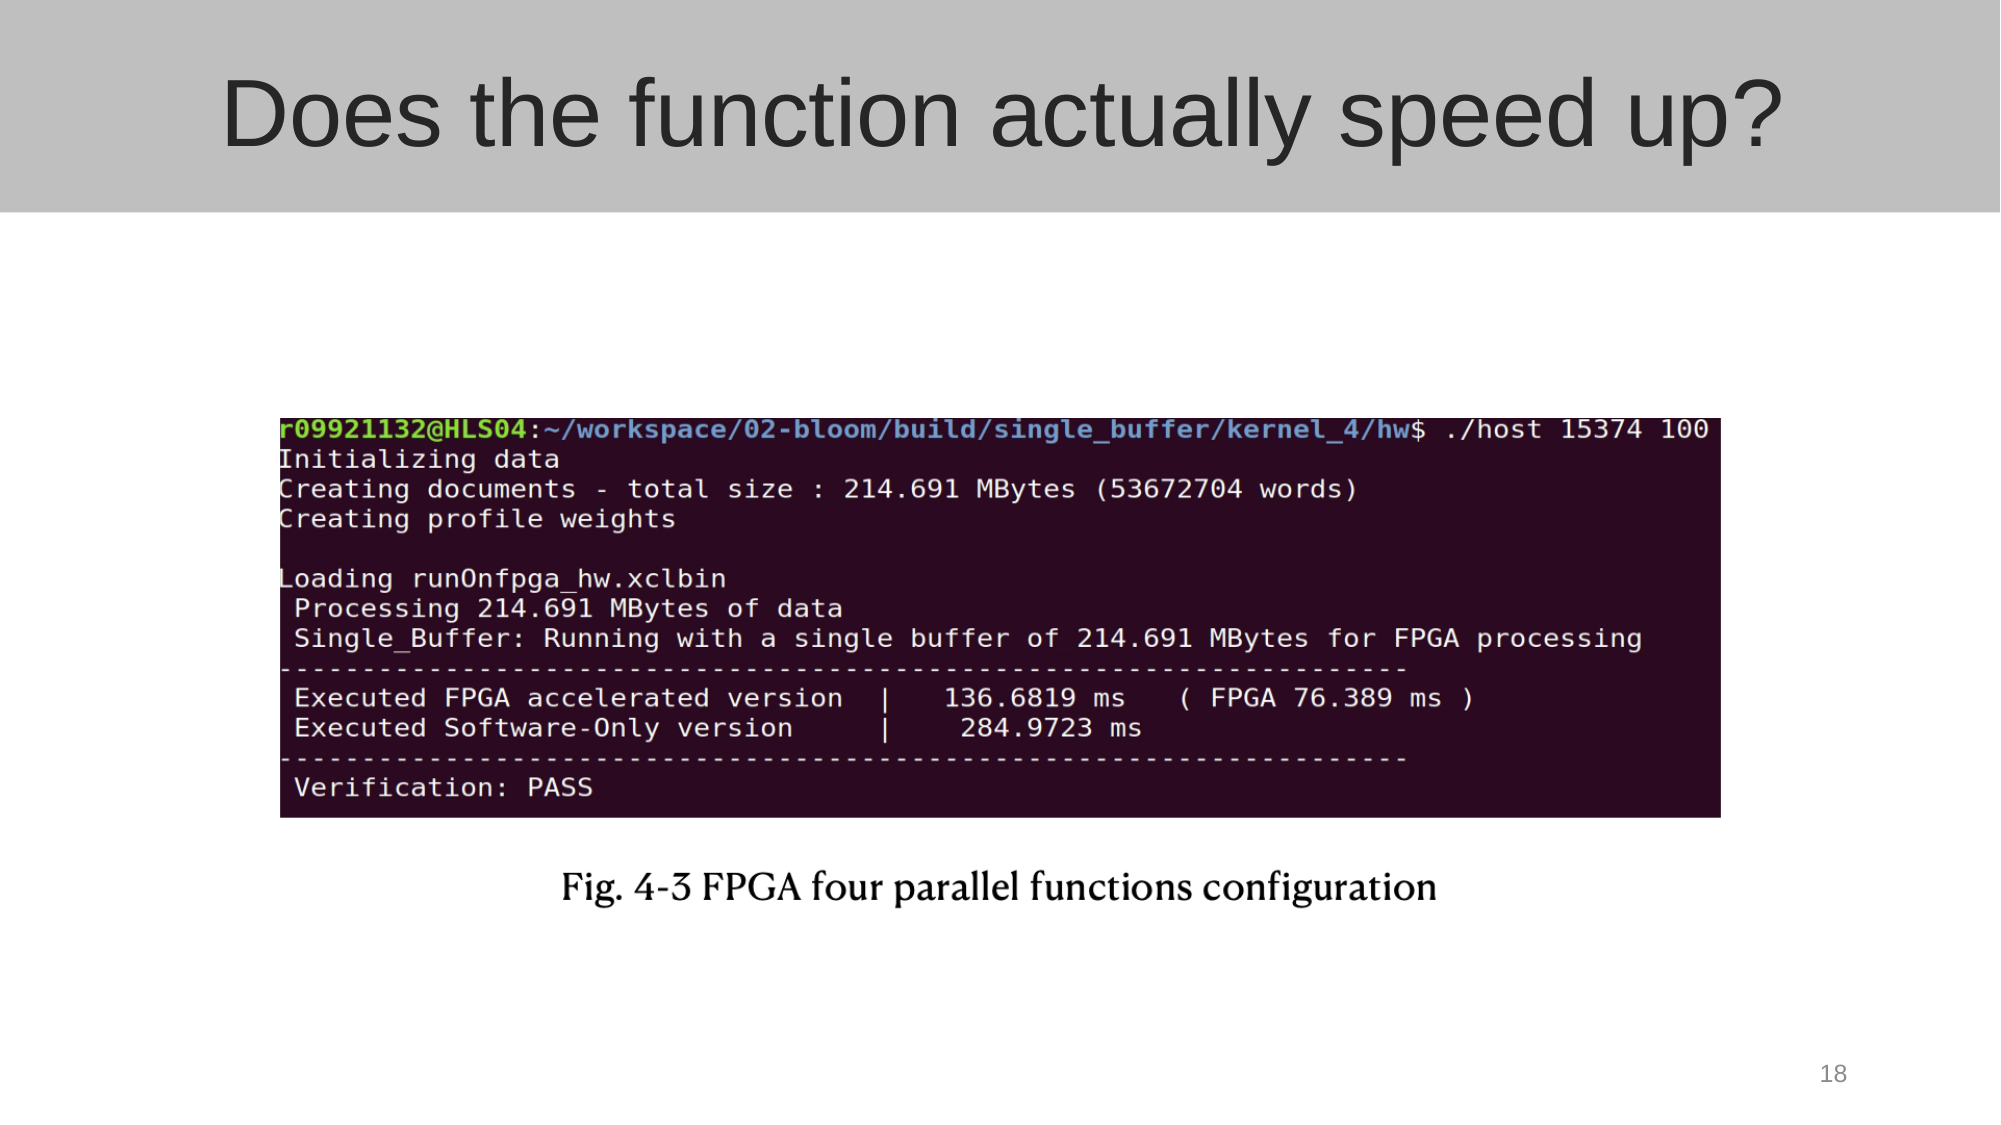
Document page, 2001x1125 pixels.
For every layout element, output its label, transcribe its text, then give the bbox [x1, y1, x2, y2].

list Does the function actually speed up? [53, 55, 1952, 175]
picture [275, 418, 1724, 927]
slide_number 18 [1412, 1042, 1863, 1103]
